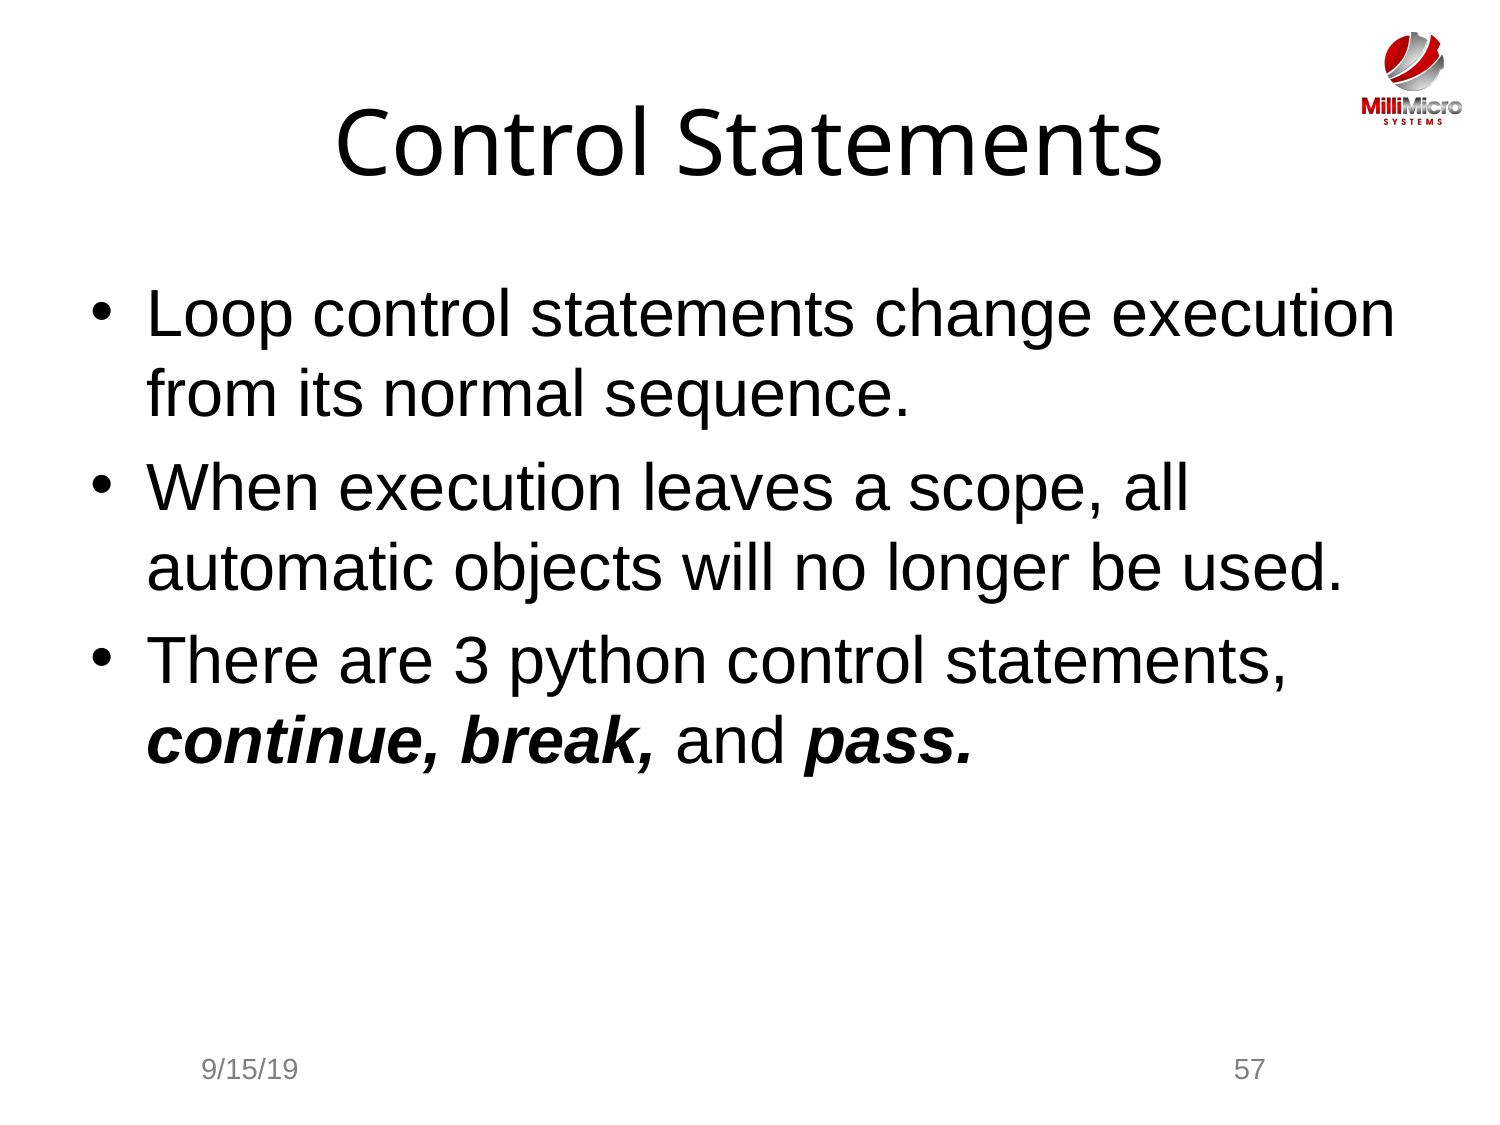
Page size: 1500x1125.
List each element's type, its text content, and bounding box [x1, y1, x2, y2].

title Control Statements [75, 45, 1425, 233]
picture [1362, 32, 1462, 125]
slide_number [75, 1042, 425, 1103]
slide_number 57 [1074, 1042, 1425, 1103]
list Loop control statements change execution from its normal sequence. When execution leaves a scope, all automatic objects will no longer be used. There are 3 python control statements, continue, break, and pass. [75, 262, 1425, 1005]
